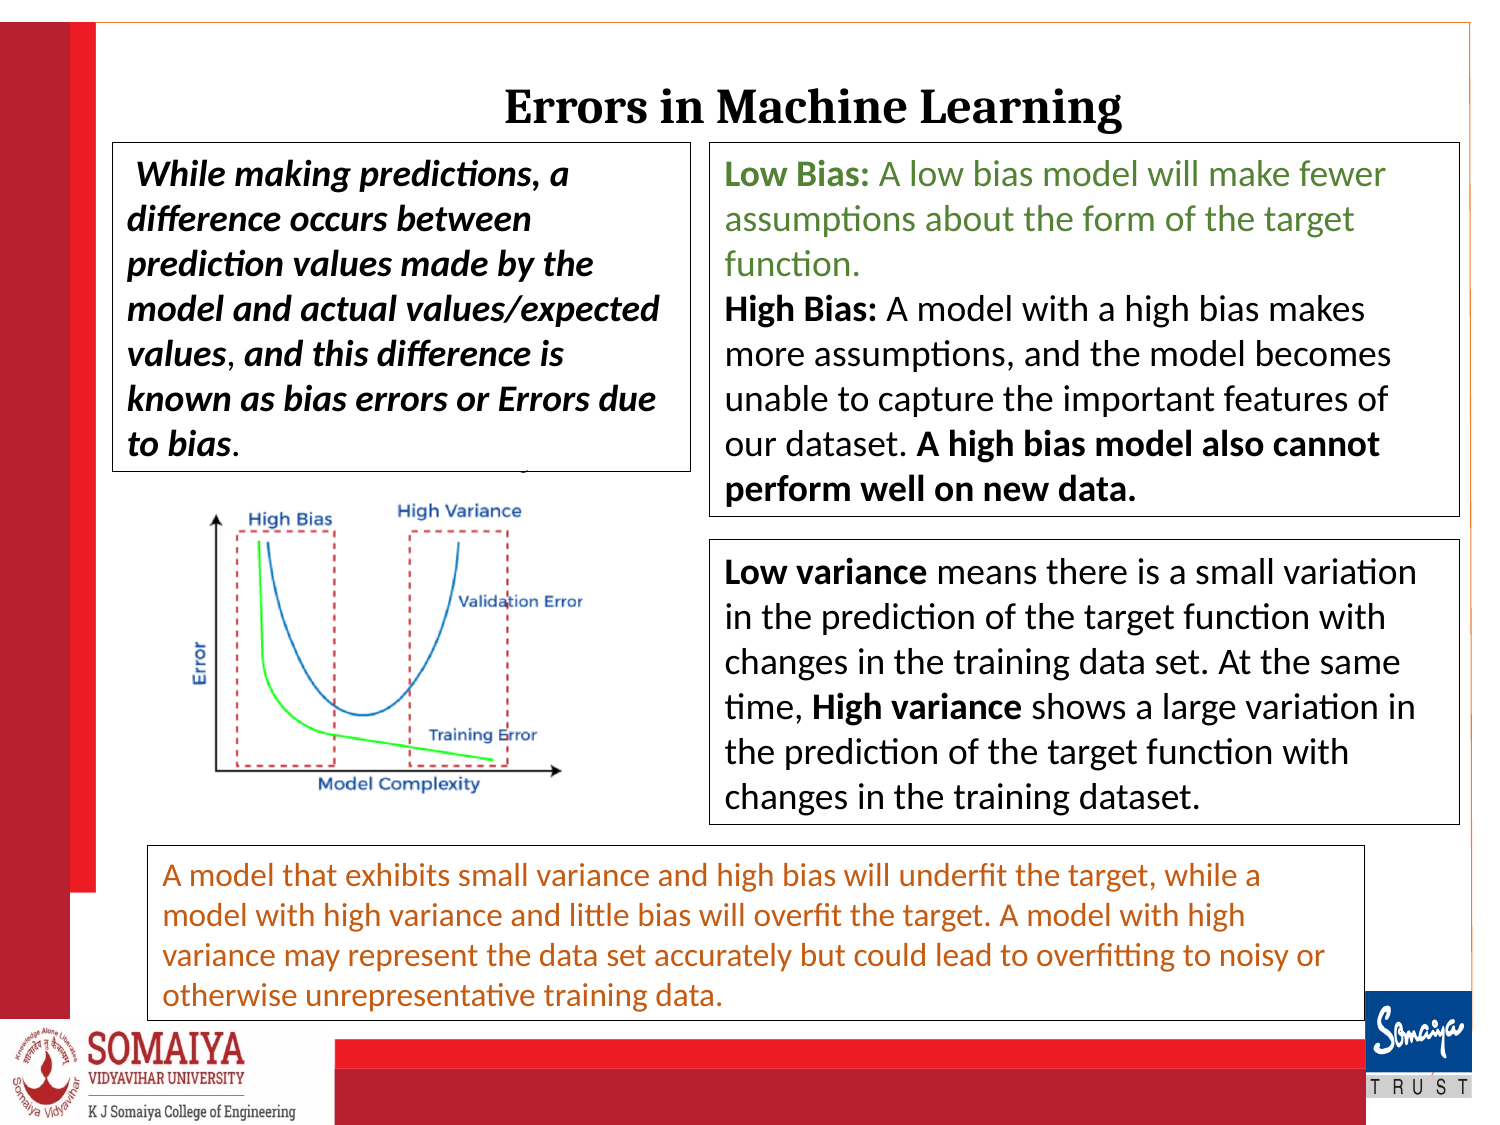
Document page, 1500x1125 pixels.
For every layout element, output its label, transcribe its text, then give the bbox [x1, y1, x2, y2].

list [144, 470, 691, 826]
text_box Low Bias: A low bias model will make fewer assumptions about the form of the target function. High Bias: A model with a high bias makes more assumptions, and the model becomes unable to capture the important features of our dataset. A high bias model also cannot perform well on new data. [709, 142, 1460, 517]
text_box Errors in Machine Learning [489, 66, 1138, 142]
picture [335, 1040, 1365, 1125]
text_box Low variance means there is a small variation in the prediction of the target function with changes in the training data set. At the same time, High variance shows a large variation in the prediction of the target function with changes in the training dataset. [709, 539, 1460, 825]
text_box While making predictions, a difference occurs between prediction values made by the model and actual values/expected values, and this difference is known as bias errors or Errors due to bias. [112, 142, 691, 472]
picture [0, 22, 327, 1125]
picture [1365, 991, 1472, 1098]
text_box A model that exhibits small variance and high bias will underfit the target, while a model with high variance and little bias will overfit the target. A model with high variance may represent the data set accurately but could lead to overfitting to noisy or otherwise unrepresentative training data. [147, 845, 1365, 1021]
